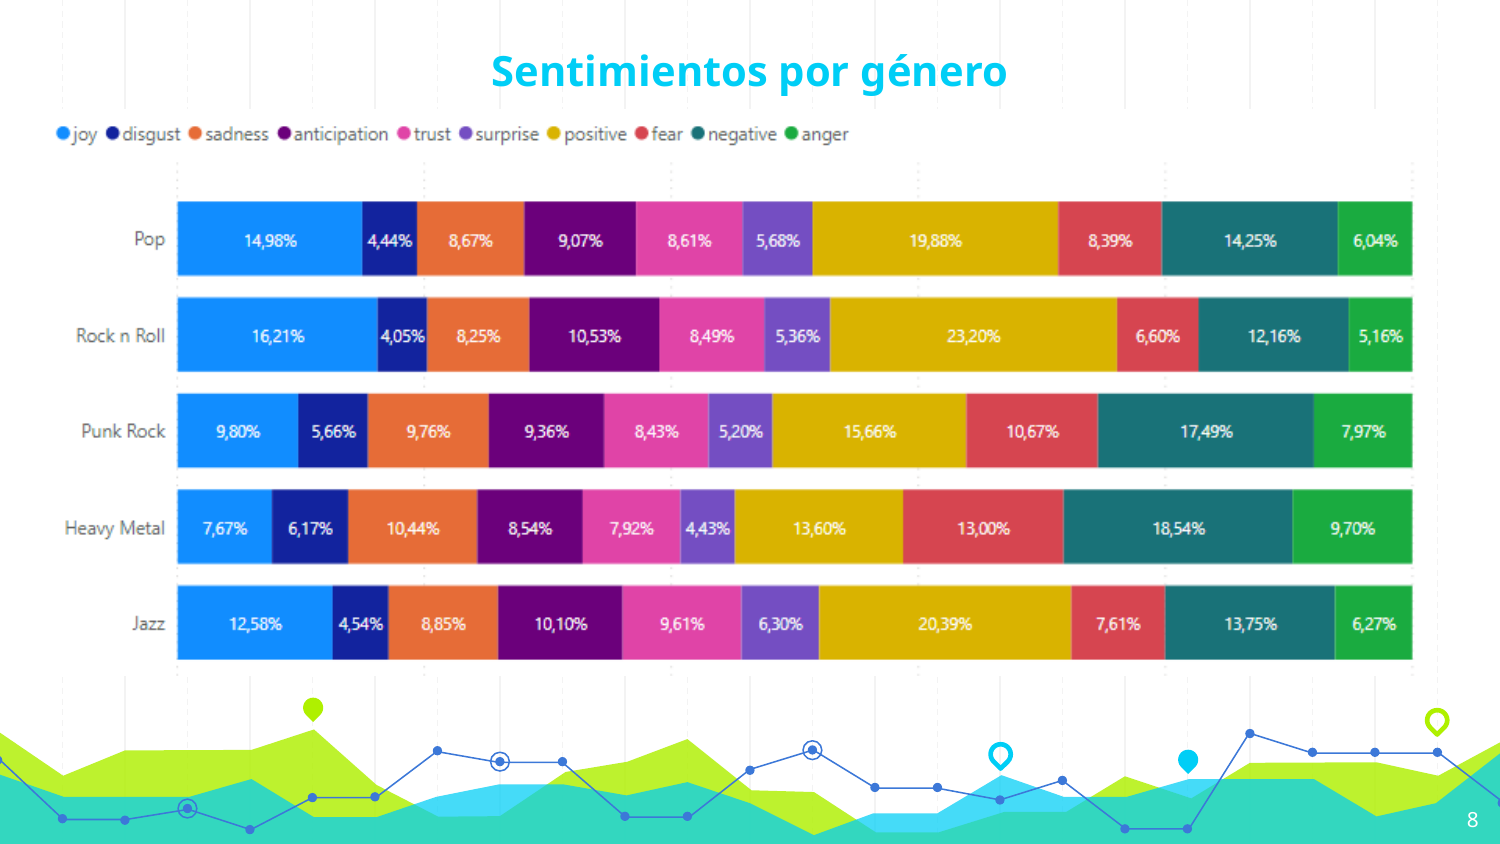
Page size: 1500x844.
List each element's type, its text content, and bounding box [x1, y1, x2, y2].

picture [53, 109, 1427, 676]
title Sentimientos por género [176, 39, 1324, 108]
slide_number 8 [1403, 791, 1494, 844]
